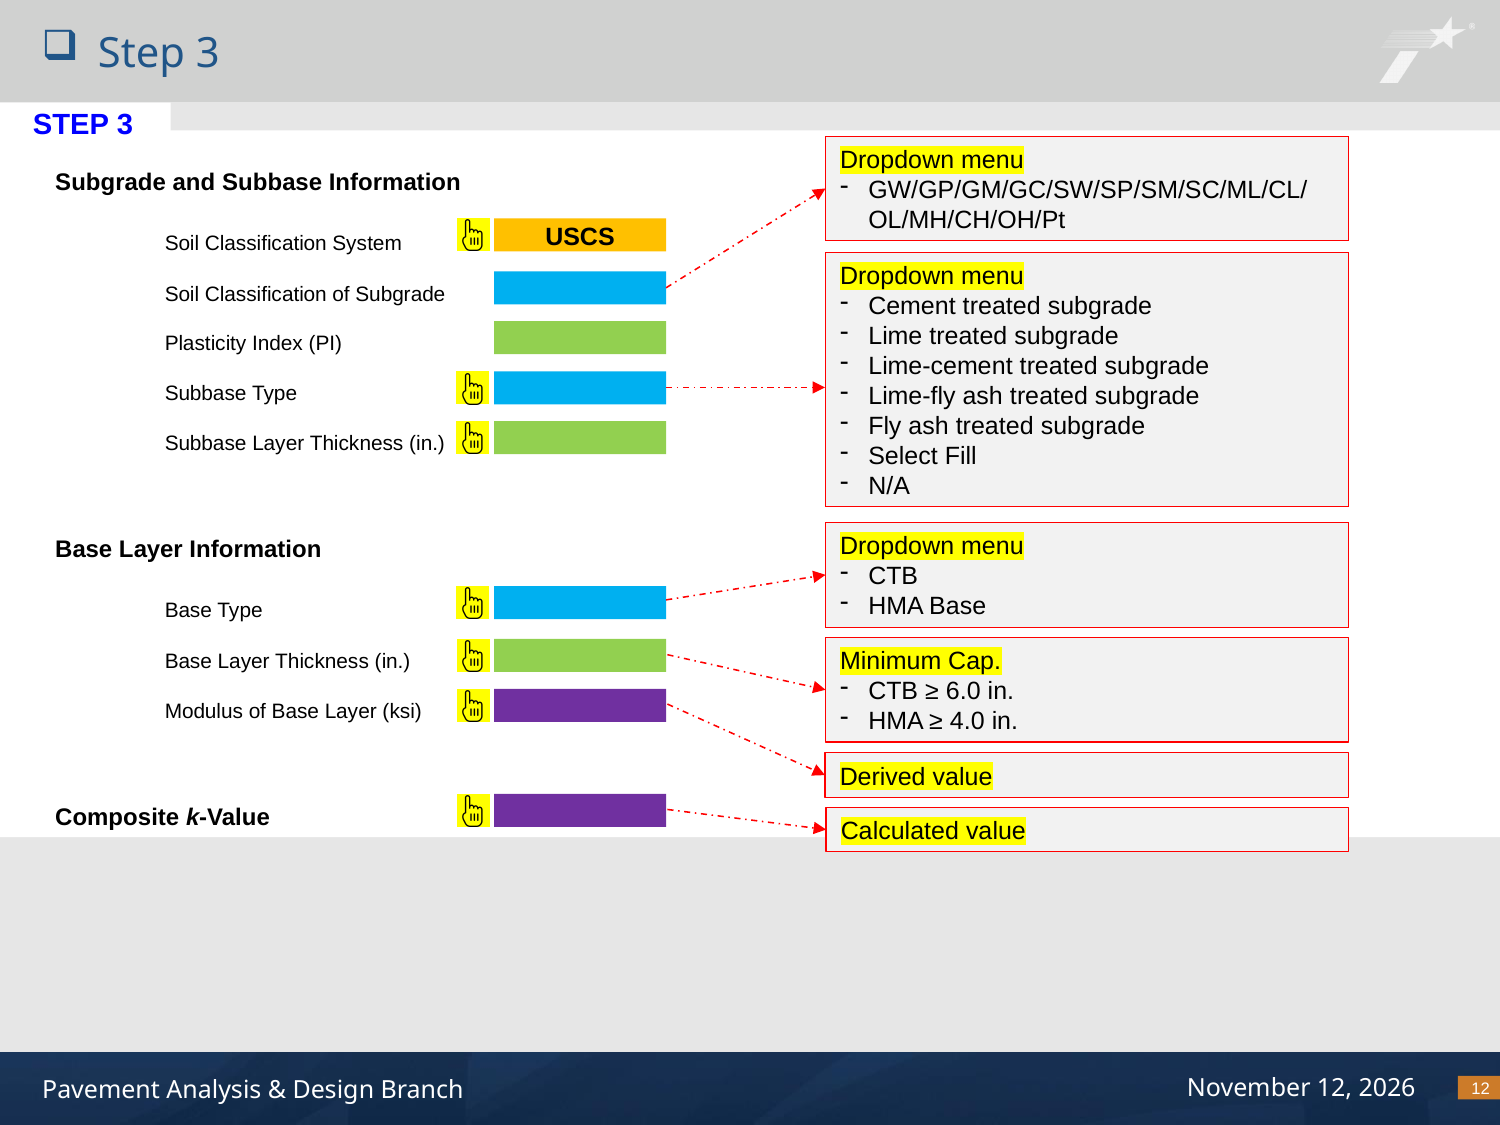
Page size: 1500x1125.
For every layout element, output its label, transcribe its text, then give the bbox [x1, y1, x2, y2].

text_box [665, 188, 826, 288]
text_box STEP 3 [0, 101, 173, 144]
text_box USCS [492, 216, 660, 253]
slide_number 12 [1455, 1076, 1490, 1100]
picture [456, 793, 491, 828]
text_box Subgrade and Subbase Information Soil Classification System Soil Classification of Subgrade Plasticity Index (PI) Subbase Type Subbase Layer Thickness (in.) Base Layer Information Base Type Base Layer Thickness (in.) Modulus of Base Layer (ksi) Composite k-Value [0, 130, 1500, 838]
text_box Dropdown menu GW/GP/GM/GC/SW/SP/SM/SC/ML/CL/OL/MH/CH/OH/Pt [825, 136, 1349, 241]
text_box Derived value [825, 752, 1349, 798]
text_box [492, 369, 668, 406]
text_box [667, 809, 827, 831]
text_box [492, 419, 668, 456]
text_box Calculated value [826, 807, 1349, 852]
text_box [492, 792, 668, 829]
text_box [667, 703, 826, 776]
picture [456, 688, 491, 723]
text_box [492, 584, 668, 621]
title Step 3 [41, 18, 1412, 84]
picture [456, 638, 491, 673]
picture [456, 371, 490, 405]
text_box Dropdown menu CTB HMA Base [825, 522, 1349, 628]
picture [0, 1052, 1500, 1125]
text_box Minimum Cap. CTB ≥ 6.0 in. HMA ≥ 4.0 in. [825, 637, 1349, 743]
text_box [492, 687, 668, 724]
picture [456, 585, 490, 620]
picture [456, 420, 490, 454]
text_box [492, 269, 668, 306]
text_box [492, 637, 668, 674]
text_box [665, 575, 826, 601]
picture [456, 217, 490, 252]
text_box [667, 654, 826, 691]
text_box [492, 319, 668, 356]
text_box Dropdown menu Cement treated subgrade Lime treated subgrade Lime-cement treated subgrade Lime-fly ash treated subgrade Fly ash treated subgrade Select Fill N/A [825, 252, 1349, 507]
